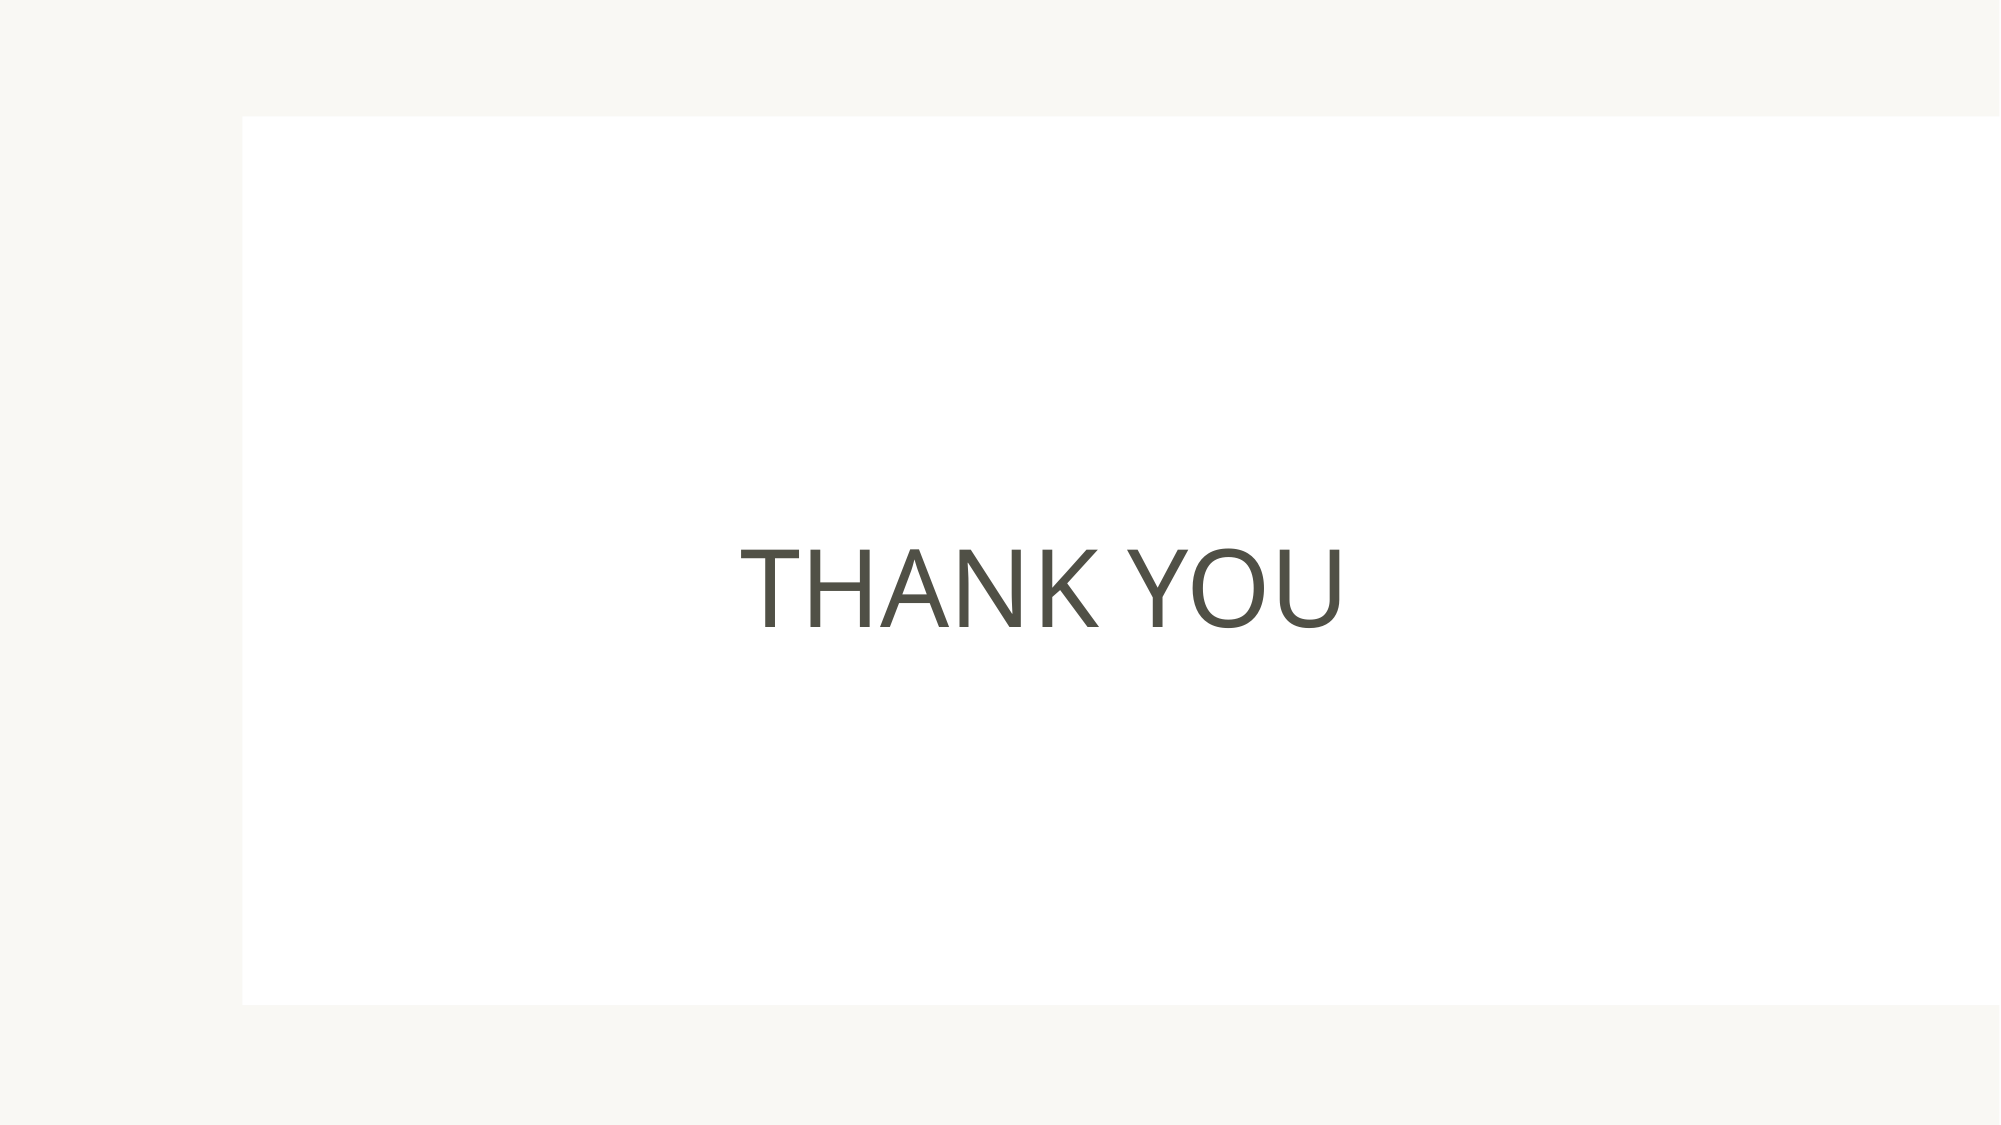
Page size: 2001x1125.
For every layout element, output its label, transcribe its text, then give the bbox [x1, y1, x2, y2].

title THANK YOU [725, 484, 2000, 702]
